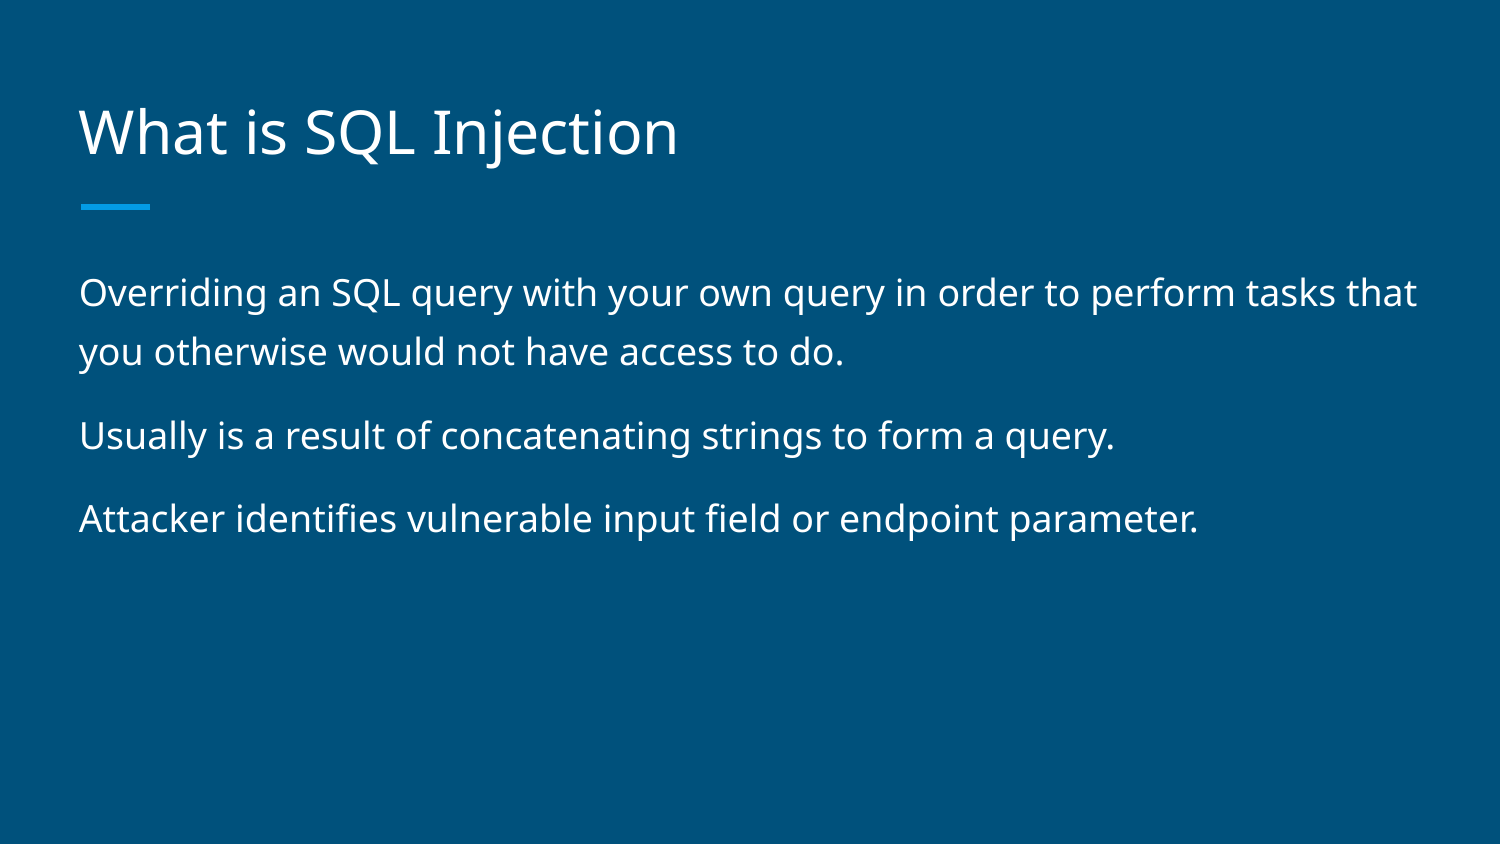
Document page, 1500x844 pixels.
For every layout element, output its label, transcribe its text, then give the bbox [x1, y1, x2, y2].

list Overriding an SQL query with your own query in order to perform tasks that you otherwise would not have access to do. Usually is a result of concatenating strings to form a query. Attacker identifies vulnerable input field or endpoint parameter. [63, 244, 1437, 750]
title What is SQL Injection [63, 75, 1437, 188]
